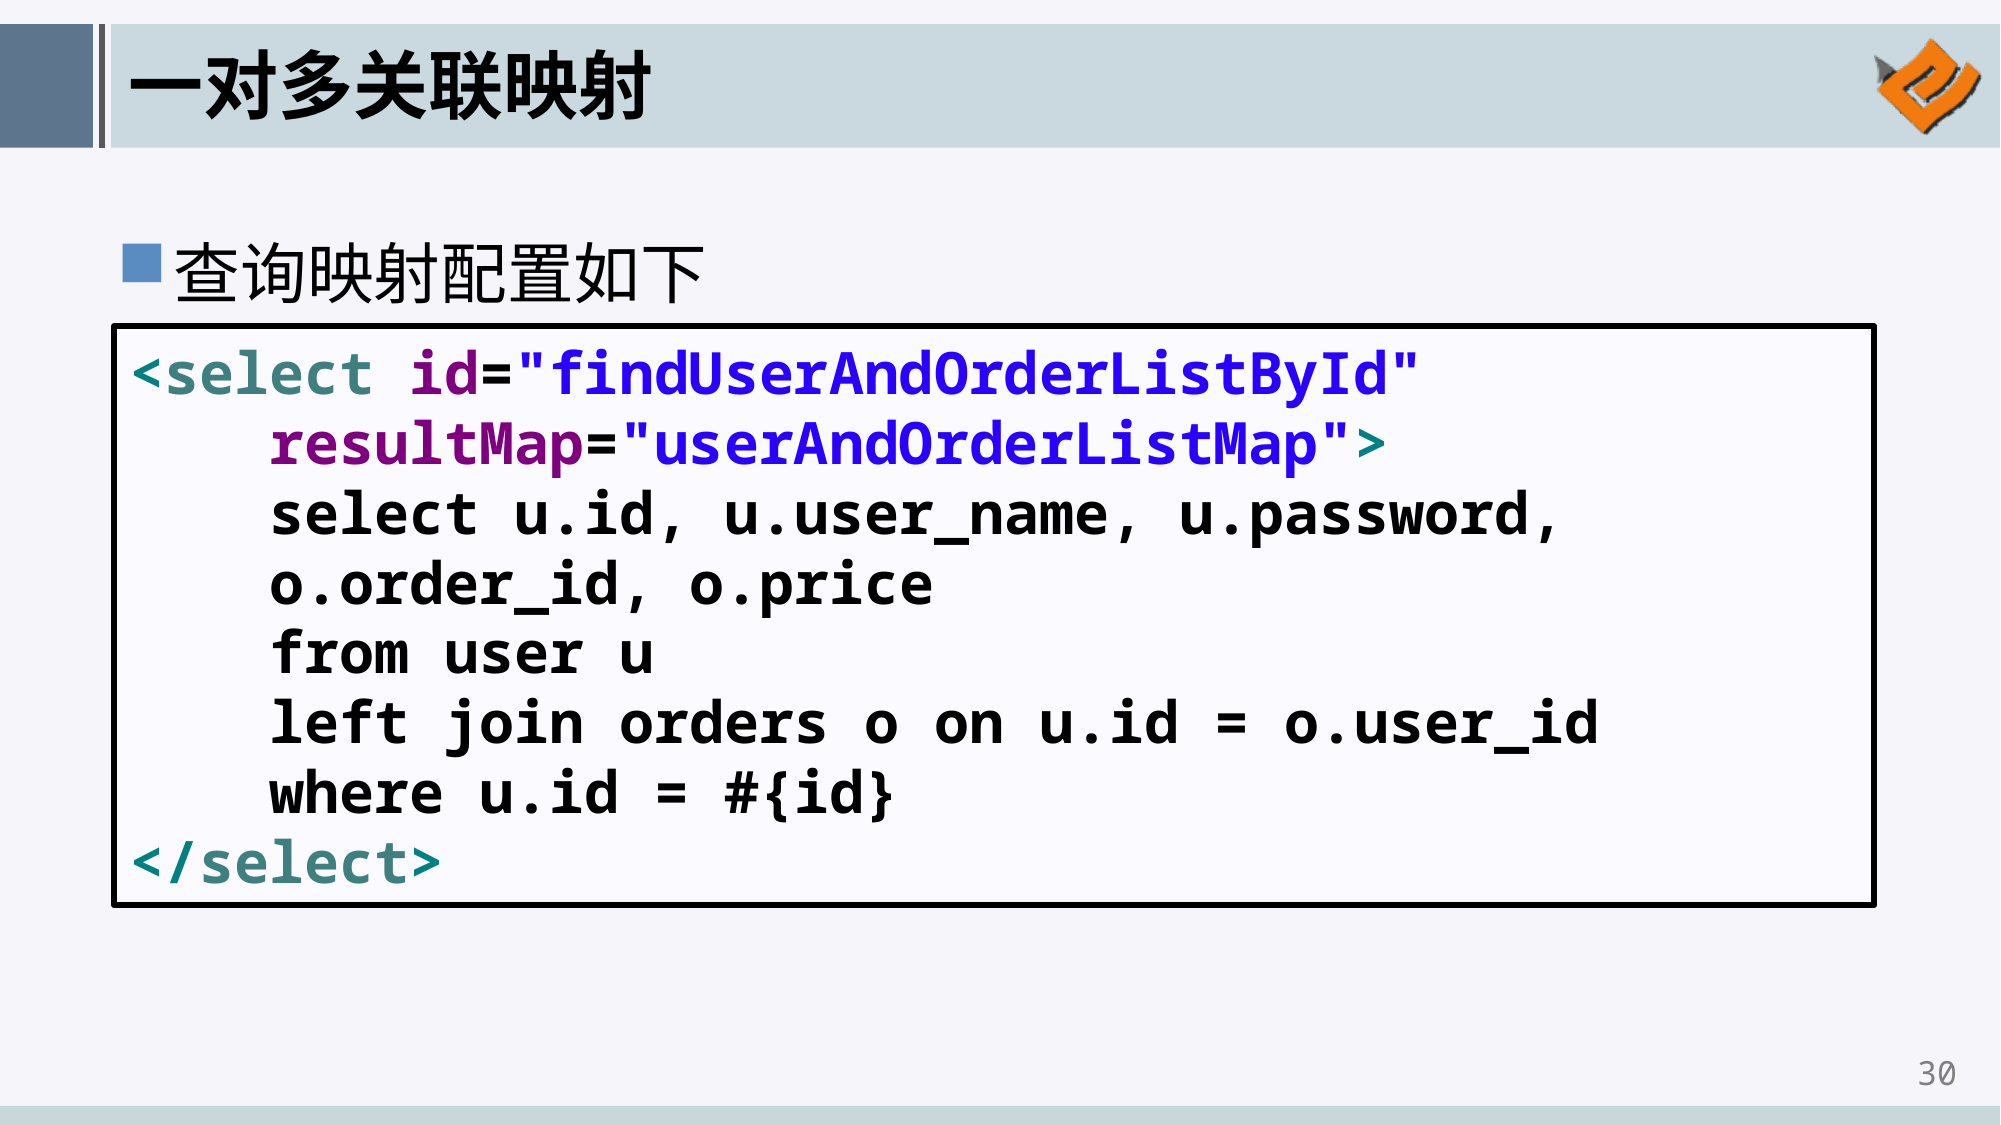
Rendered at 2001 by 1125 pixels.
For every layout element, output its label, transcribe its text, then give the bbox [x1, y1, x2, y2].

title 一对多关联映射 [114, 30, 1845, 141]
list 查询映射配置如下 [102, 184, 1898, 1035]
picture [1874, 38, 1981, 134]
text_box <select id="findUserAndOrderListById" resultMap="userAndOrderListMap"> select u.id, u.user_name, u.password, o.order_id, o.price from user u left join orders o on u.id = o.user_id where u.id = #{id} </select> [114, 326, 1875, 906]
